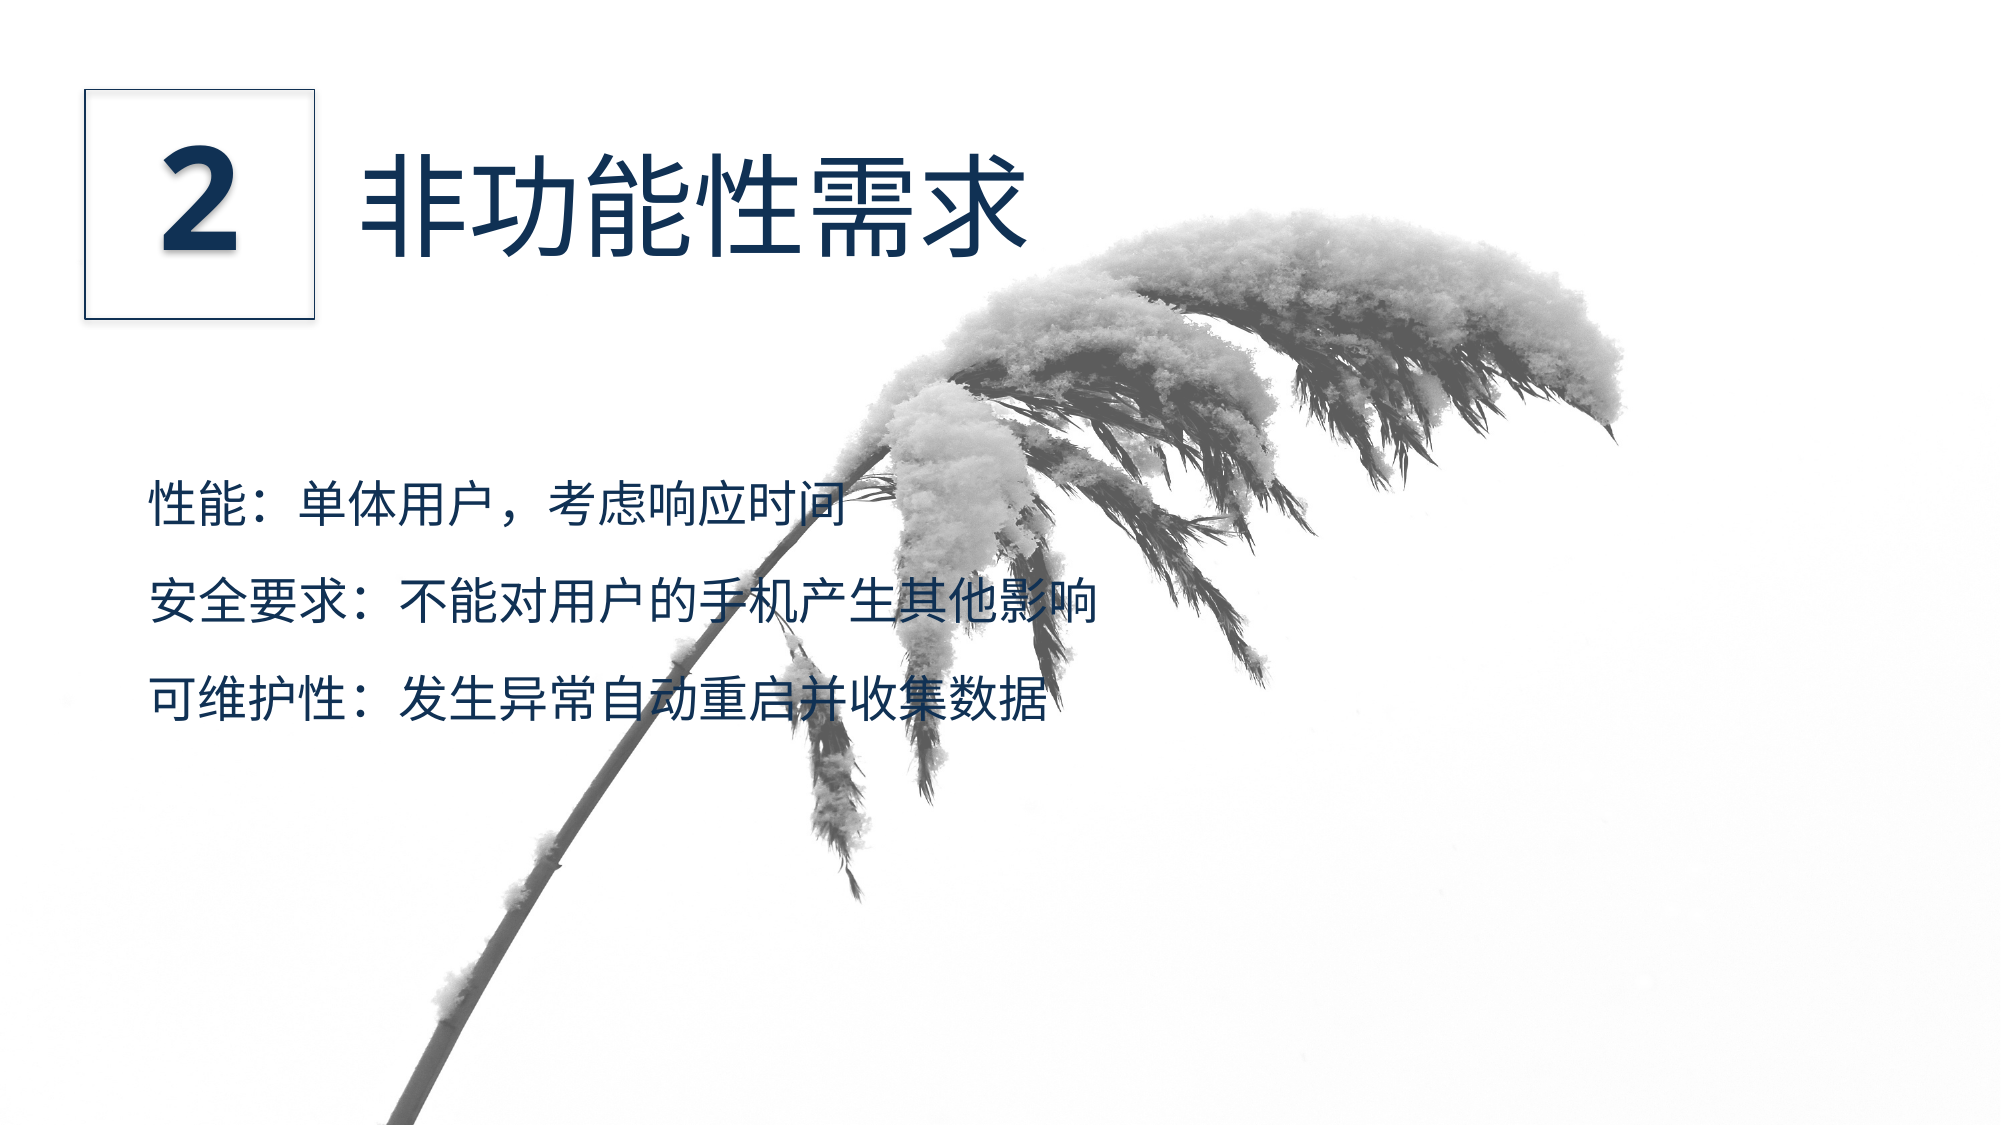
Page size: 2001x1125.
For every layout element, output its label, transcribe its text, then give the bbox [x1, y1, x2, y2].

text_box 安全要求：不能对用户的手机产生其他影响 [133, 562, 1114, 638]
text_box 非功能性需求 [341, 128, 1052, 279]
text_box 2 [84, 89, 315, 320]
text_box 可维护性：发生异常自动重启并收集数据 [133, 660, 1063, 736]
text_box 性能：单体用户，考虑响应时间 [132, 465, 862, 541]
